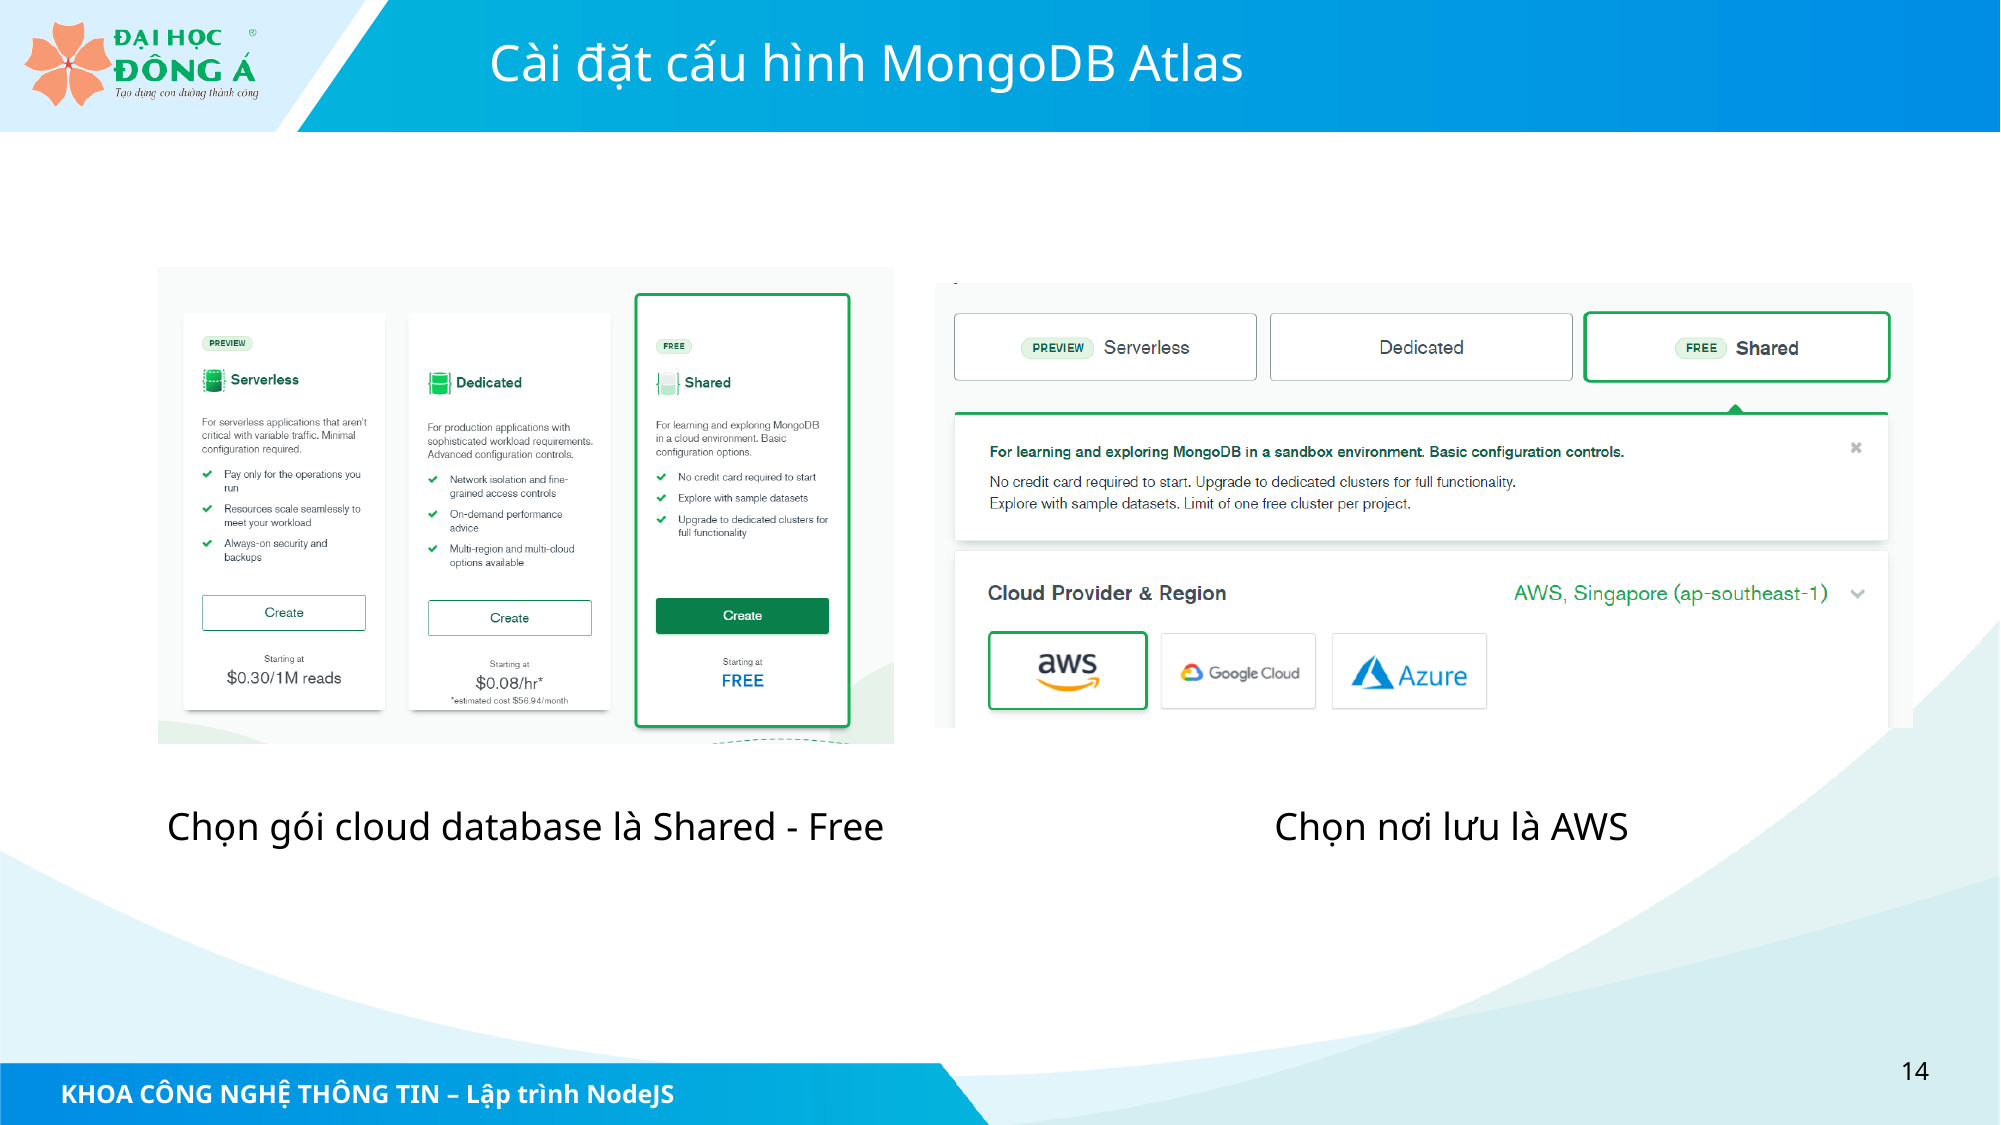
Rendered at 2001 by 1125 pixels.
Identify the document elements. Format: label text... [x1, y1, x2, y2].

text_box Chọn nơi lưu là AWS [1004, 743, 1900, 908]
text_box Chọn gói cloud database là Shared - Free [78, 743, 974, 908]
title Cài đặt cấu hình MongoDB Atlas [474, 0, 2000, 132]
picture [23, 21, 259, 107]
footer KHOA CÔNG NGHỆ THÔNG TIN – Lập trình NodeJS [45, 1063, 721, 1124]
picture [0, 283, 2000, 1125]
slide_number 14 [1494, 1042, 1945, 1103]
picture [158, 267, 894, 744]
